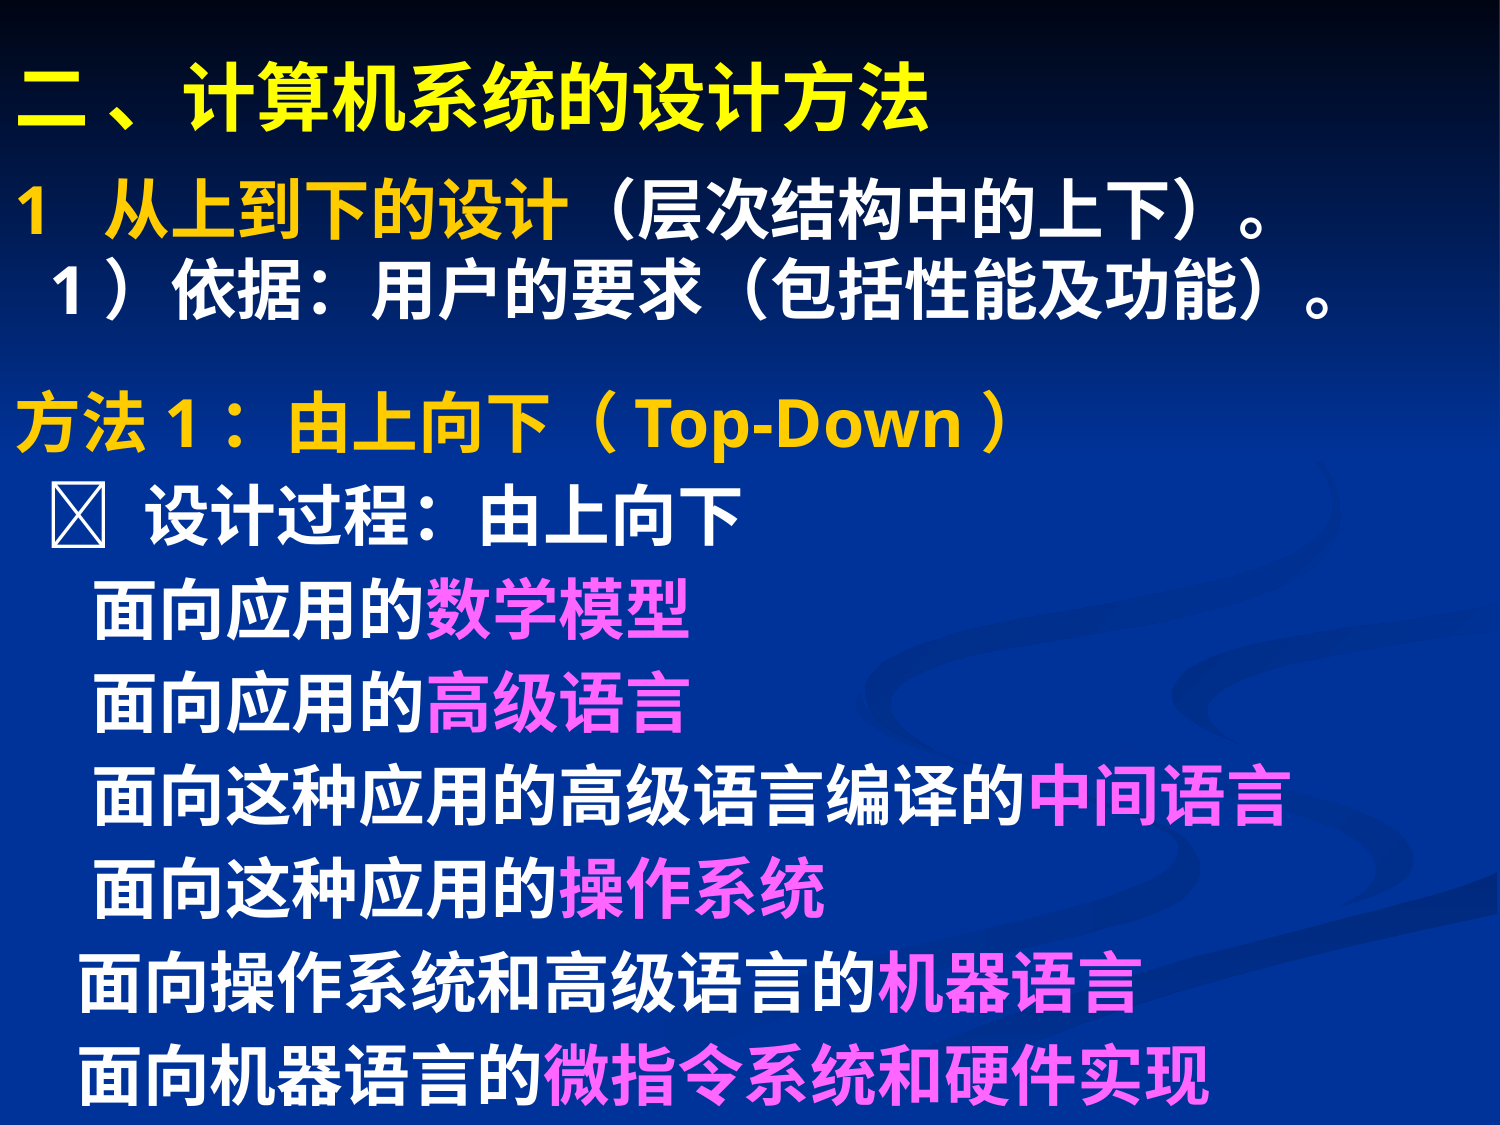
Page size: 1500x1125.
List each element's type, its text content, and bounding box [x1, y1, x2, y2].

text_box 二 、计算机系统的设计方法 [0, 42, 1375, 148]
text_box 方法1：由上向下（Top-Down）  设计过程：由上向下 面向应用的数学模型 面向应用的高级语言 面向这种应用的高级语言编译的中间语言 面向这种应用的操作系统 面向操作系统和高级语言的机器语言 面向机器语言的微指令系统和硬件实现 [0, 373, 1500, 1125]
text_box 1 从上到下的设计（层次结构中的上下）。 1）依据：用户的要求（包括性能及功能）。 [0, 160, 1500, 336]
